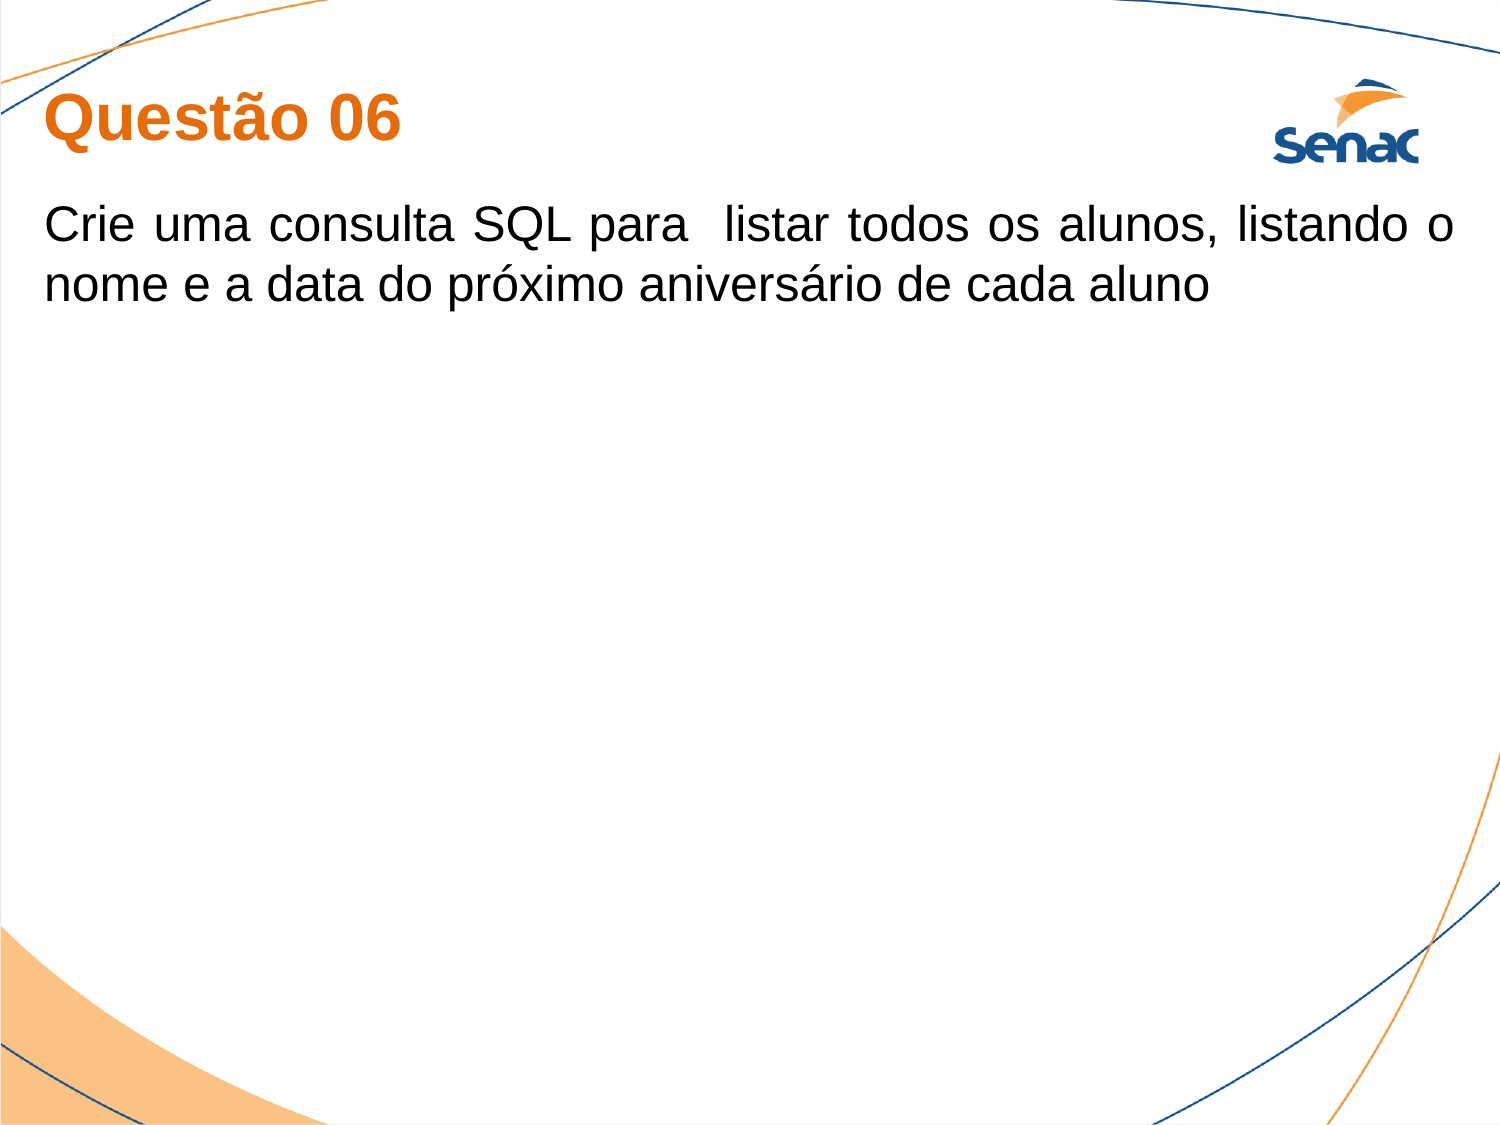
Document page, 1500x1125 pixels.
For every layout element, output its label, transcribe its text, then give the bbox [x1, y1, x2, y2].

text_box Questão 06 [28, 30, 1443, 197]
text_box Crie uma consulta SQL para listar todos os alunos, listando o nome e a data do próximo aniversário de cada aluno [29, 184, 1471, 1047]
picture [0, 0, 1500, 1125]
